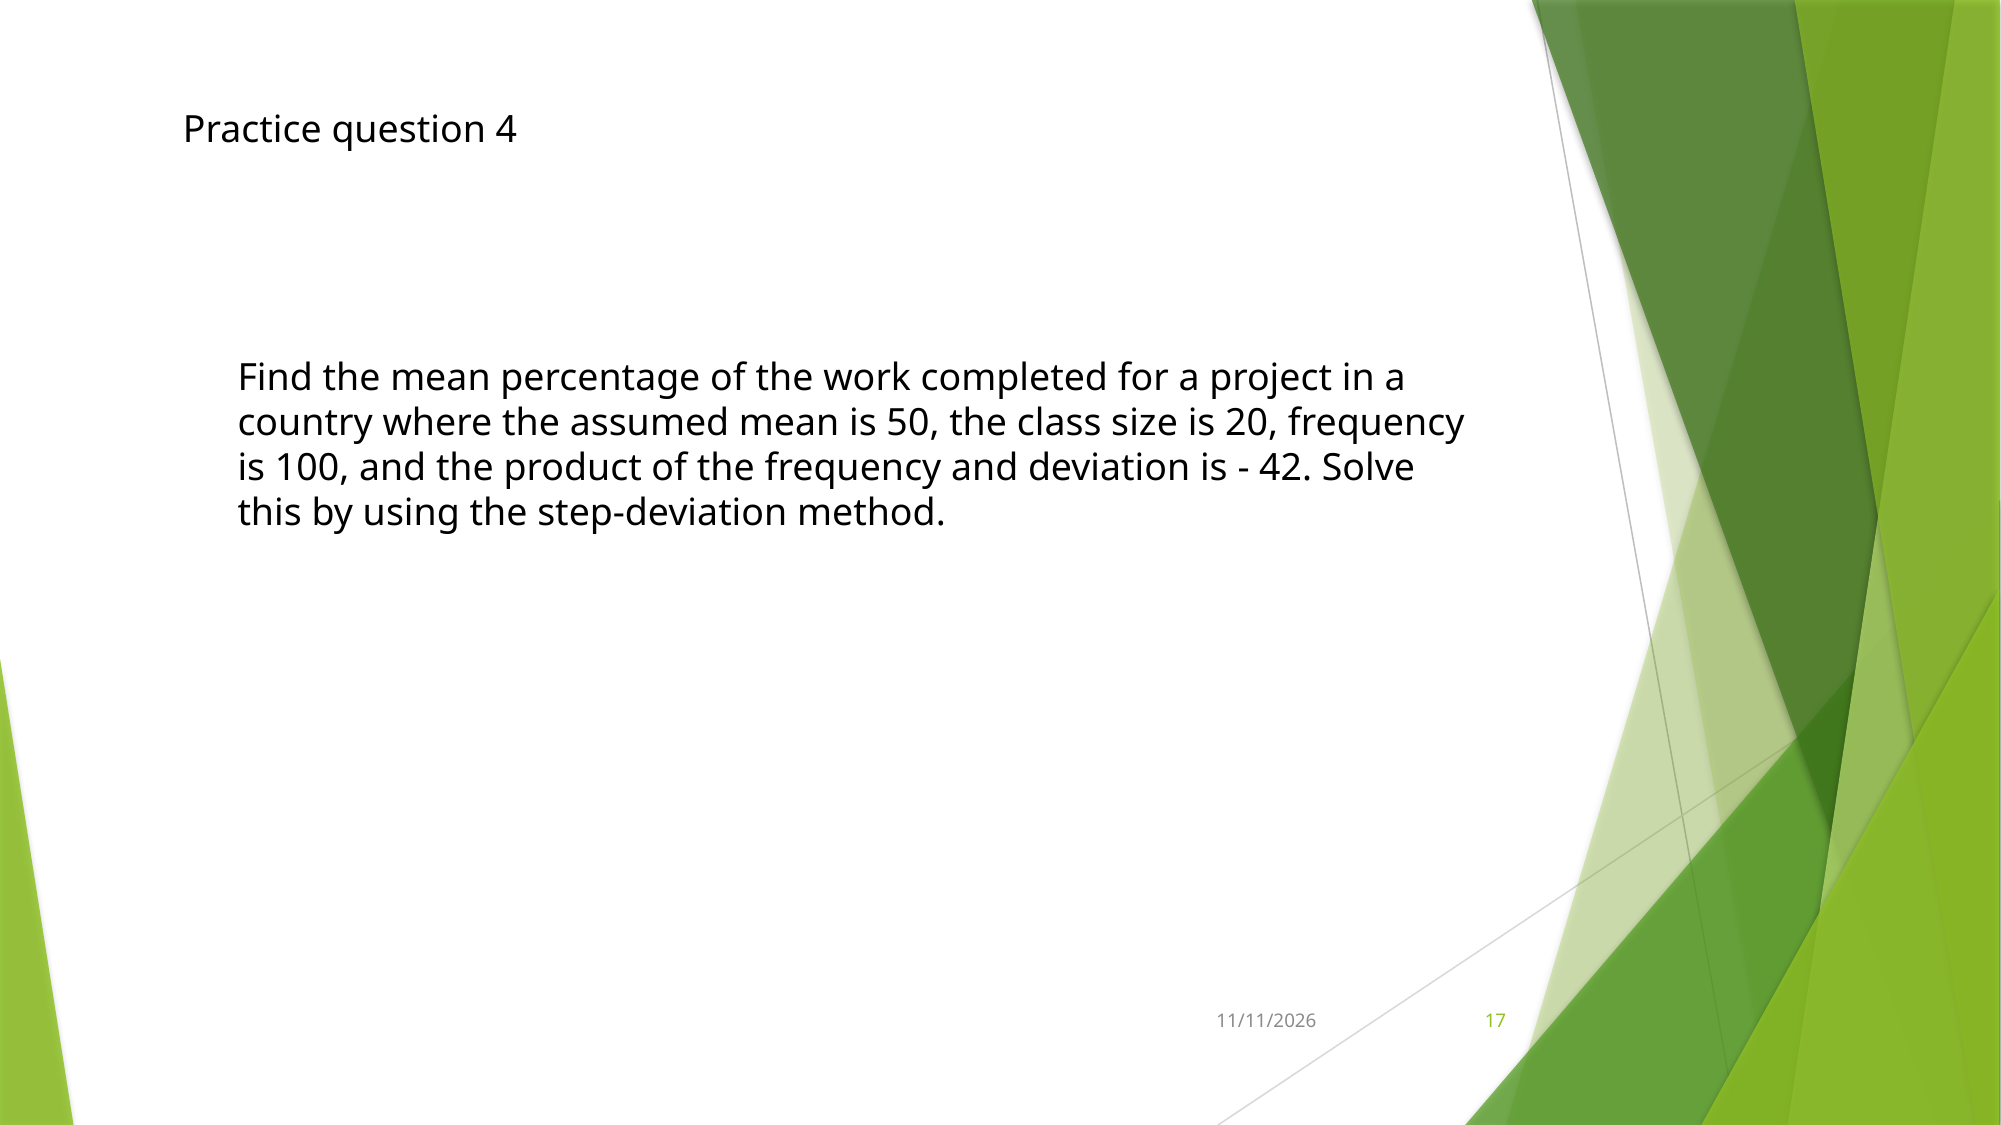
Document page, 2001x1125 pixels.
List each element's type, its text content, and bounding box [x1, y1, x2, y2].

text_box Practice question 4 [168, 98, 1169, 158]
text_box Find the mean percentage of the work completed for a project in a country where the assumed mean is 50, the class size is 20, frequency is 100, and the product of the frequency and deviation is - 42. Solve this by using the step-deviation method. [222, 345, 1500, 541]
slide_number 17 [1409, 991, 1522, 1051]
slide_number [1181, 991, 1332, 1051]
